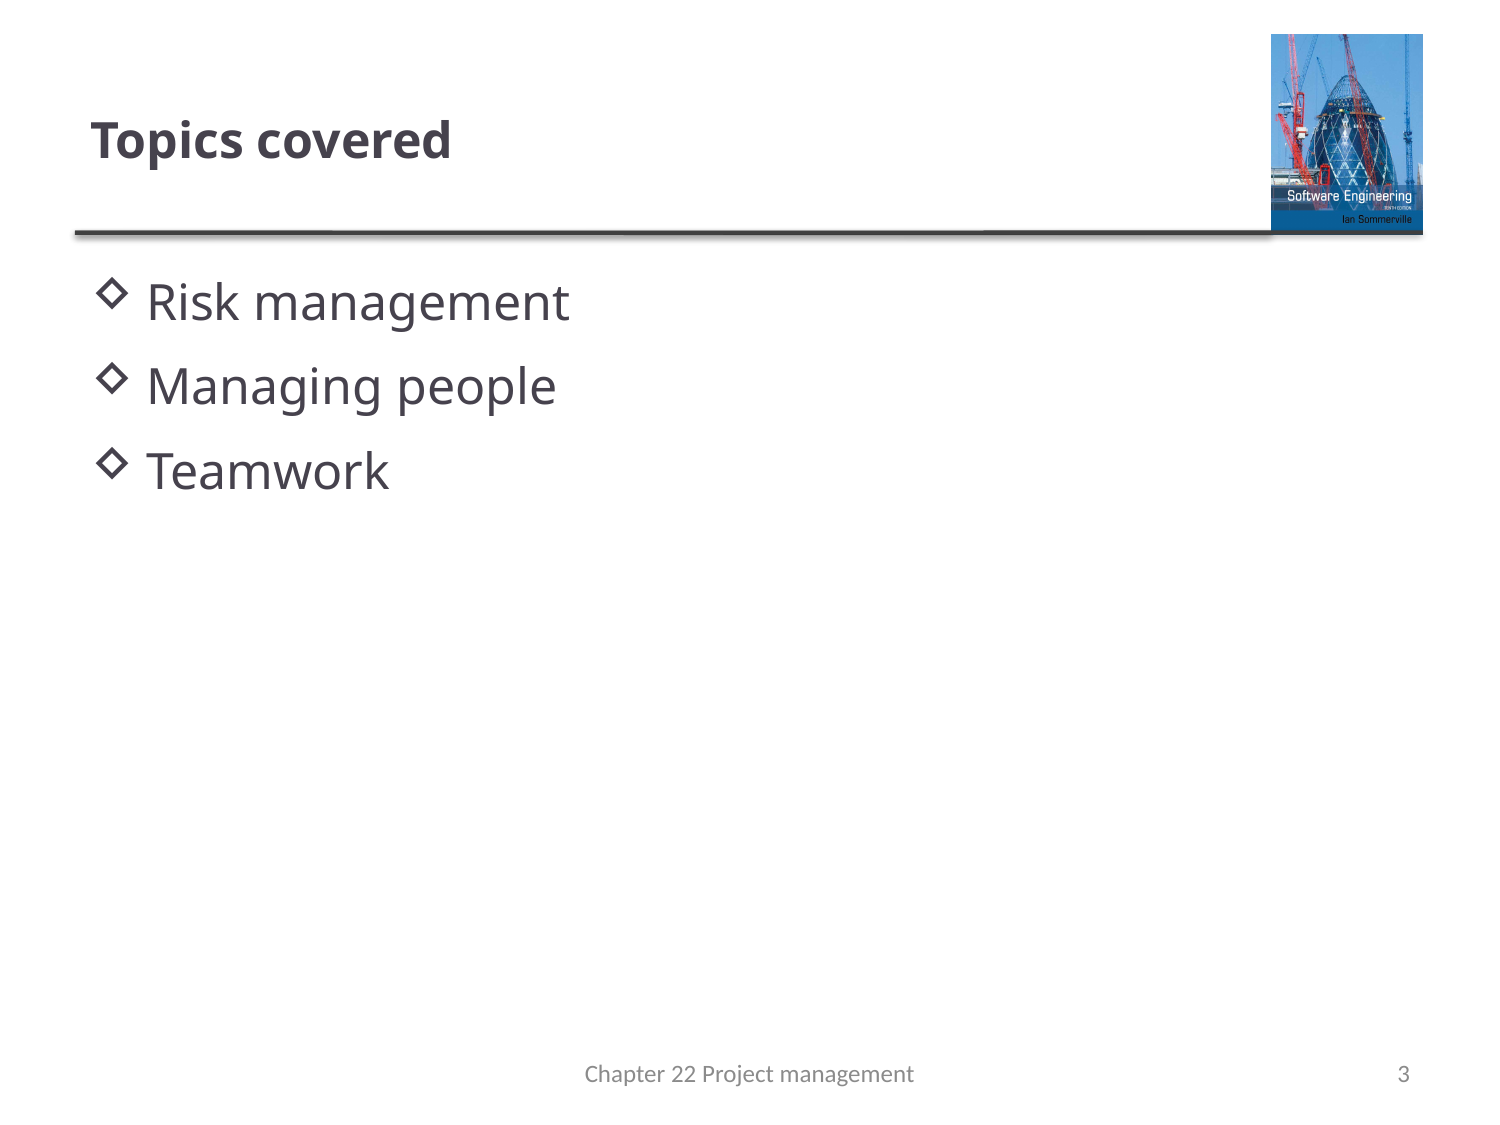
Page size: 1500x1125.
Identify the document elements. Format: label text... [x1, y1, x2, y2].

title Topics covered [74, 44, 1272, 233]
list Risk management Managing people Teamwork [75, 262, 1425, 1005]
slide_number 3 [1074, 1042, 1425, 1103]
footer Chapter 22 Project management [512, 1042, 988, 1103]
picture [1271, 34, 1423, 230]
